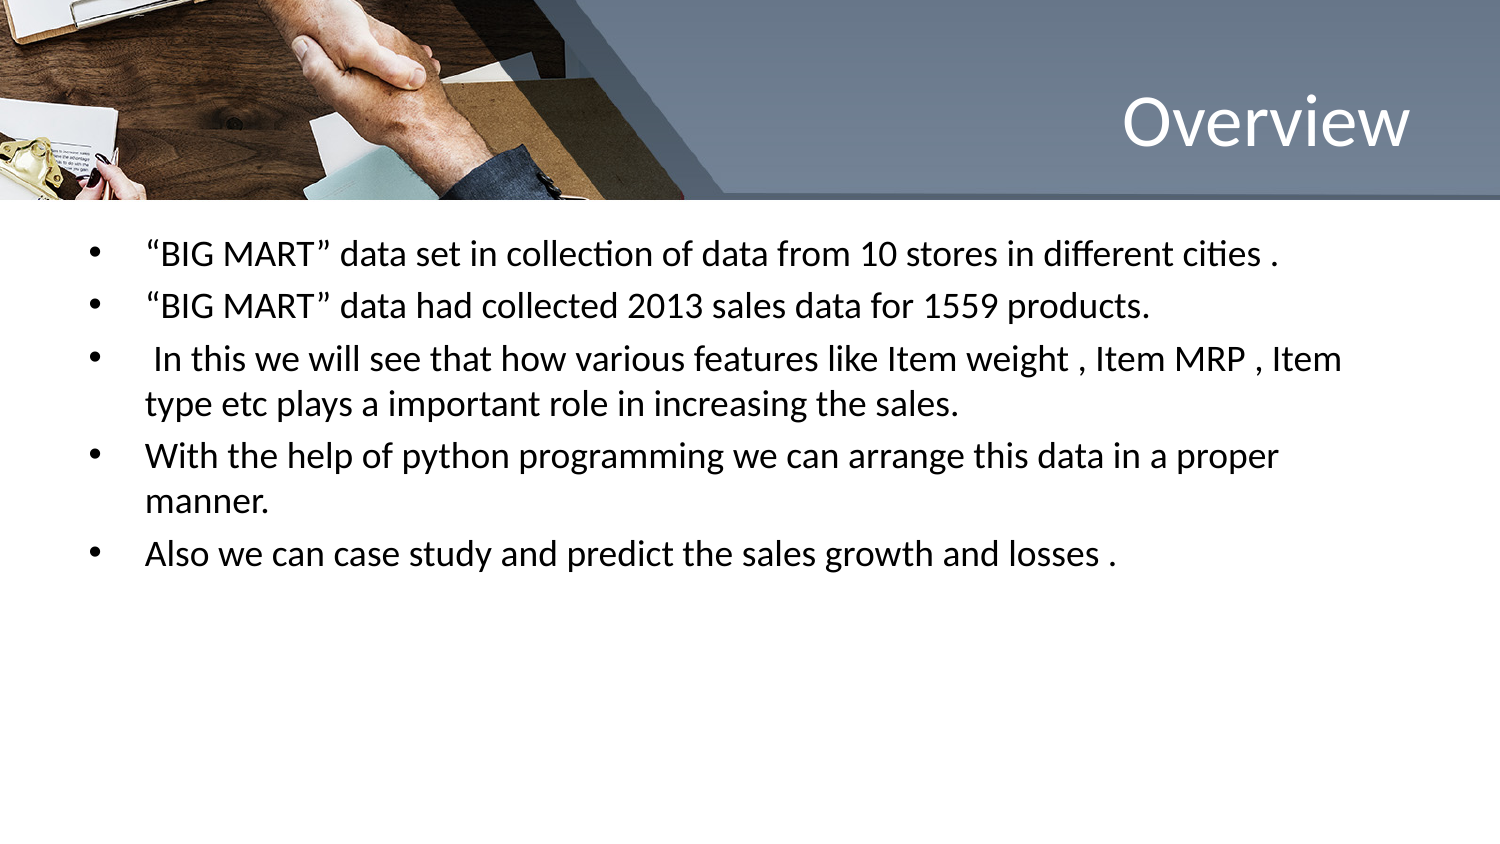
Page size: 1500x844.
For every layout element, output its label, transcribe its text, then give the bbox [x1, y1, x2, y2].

picture [0, 0, 1500, 844]
list “BIG MART” data set in collection of data from 10 stores in different cities . “BIG MART” data had collected 2013 sales data for 1559 products. In this we will see that how various features like Item weight , Item MRP , Item type etc plays a important role in increasing the sales. With the help of python programming we can arrange this data in a proper manner. Also we can case study and predict the sales growth and losses . [73, 221, 1427, 798]
title Overview [73, 53, 1427, 179]
